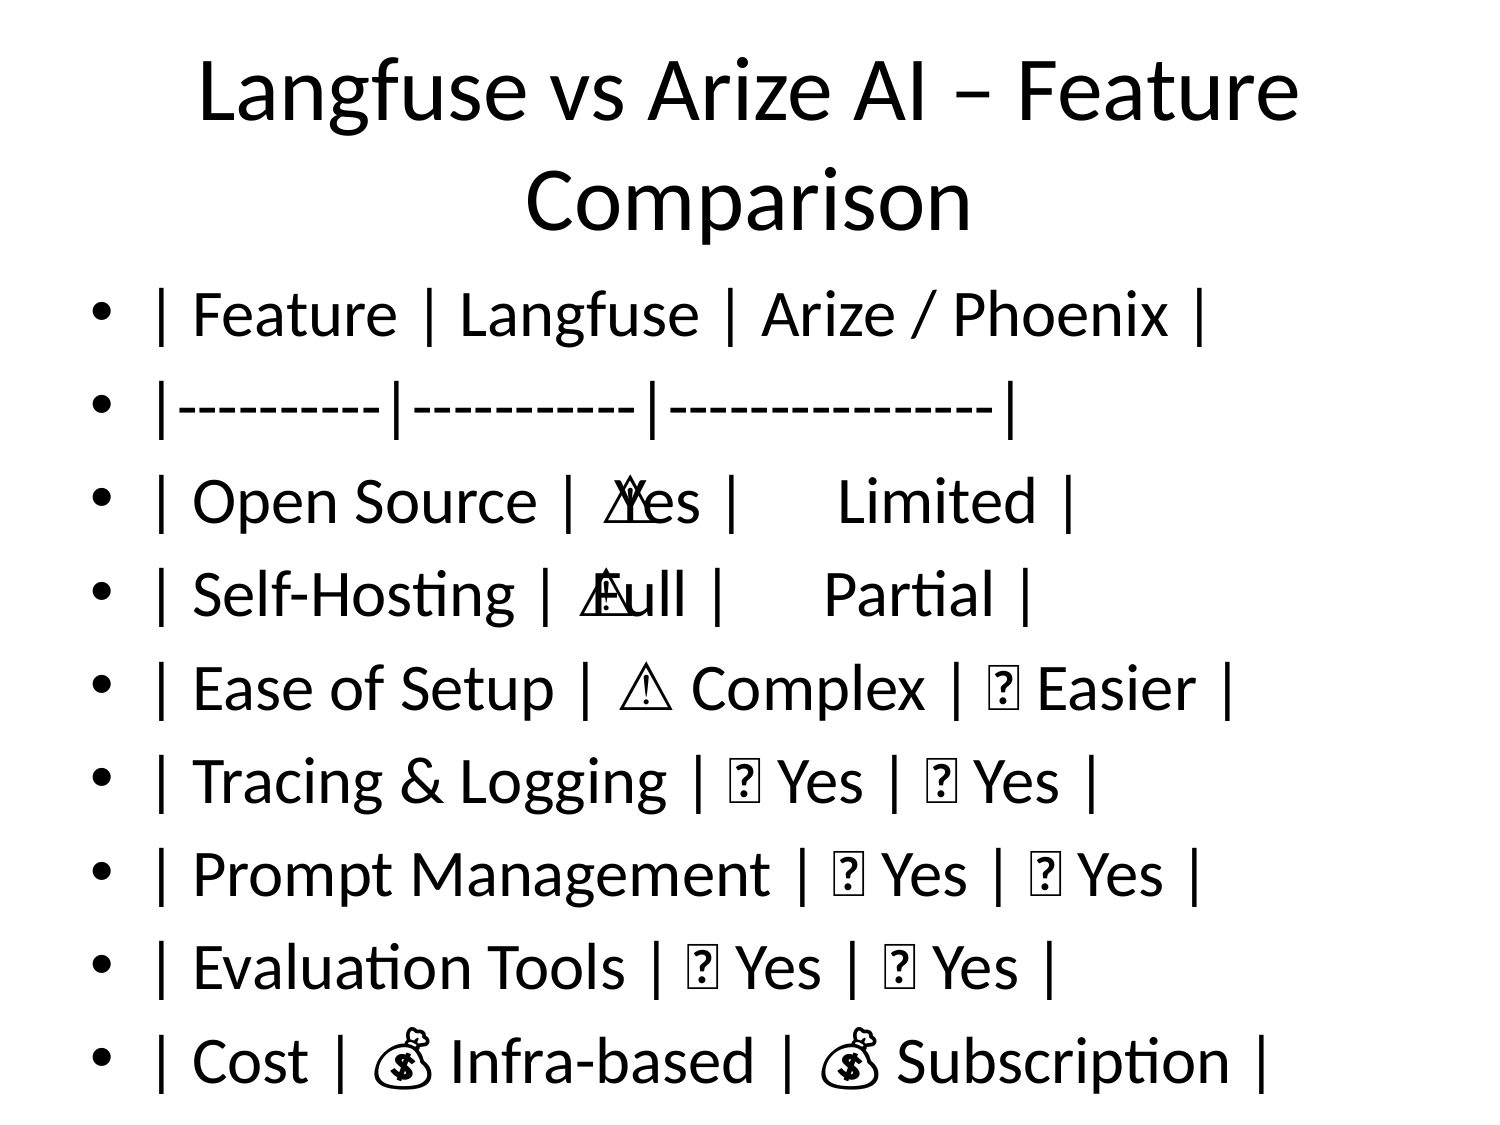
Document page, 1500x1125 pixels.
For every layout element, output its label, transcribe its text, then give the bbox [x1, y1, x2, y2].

title Langfuse vs Arize AI – Feature Comparison [75, 45, 1425, 233]
list | Feature | Langfuse | Arize / Phoenix | |----------|-----------|----------------| | Open Source | ✅ Yes | ⚠️ Limited | | Self-Hosting | ✅ Full | ⚠️ Partial | | Ease of Setup | ⚠️ Complex | ✅ Easier | | Tracing & Logging | ✅ Yes | ✅ Yes | | Prompt Management | ✅ Yes | ✅ Yes | | Evaluation Tools | ✅ Yes | ✅ Yes | | Cost | 💰 Infra-based | 💰 Subscription | | Support | Community | Enterprise [75, 262, 1425, 1005]
